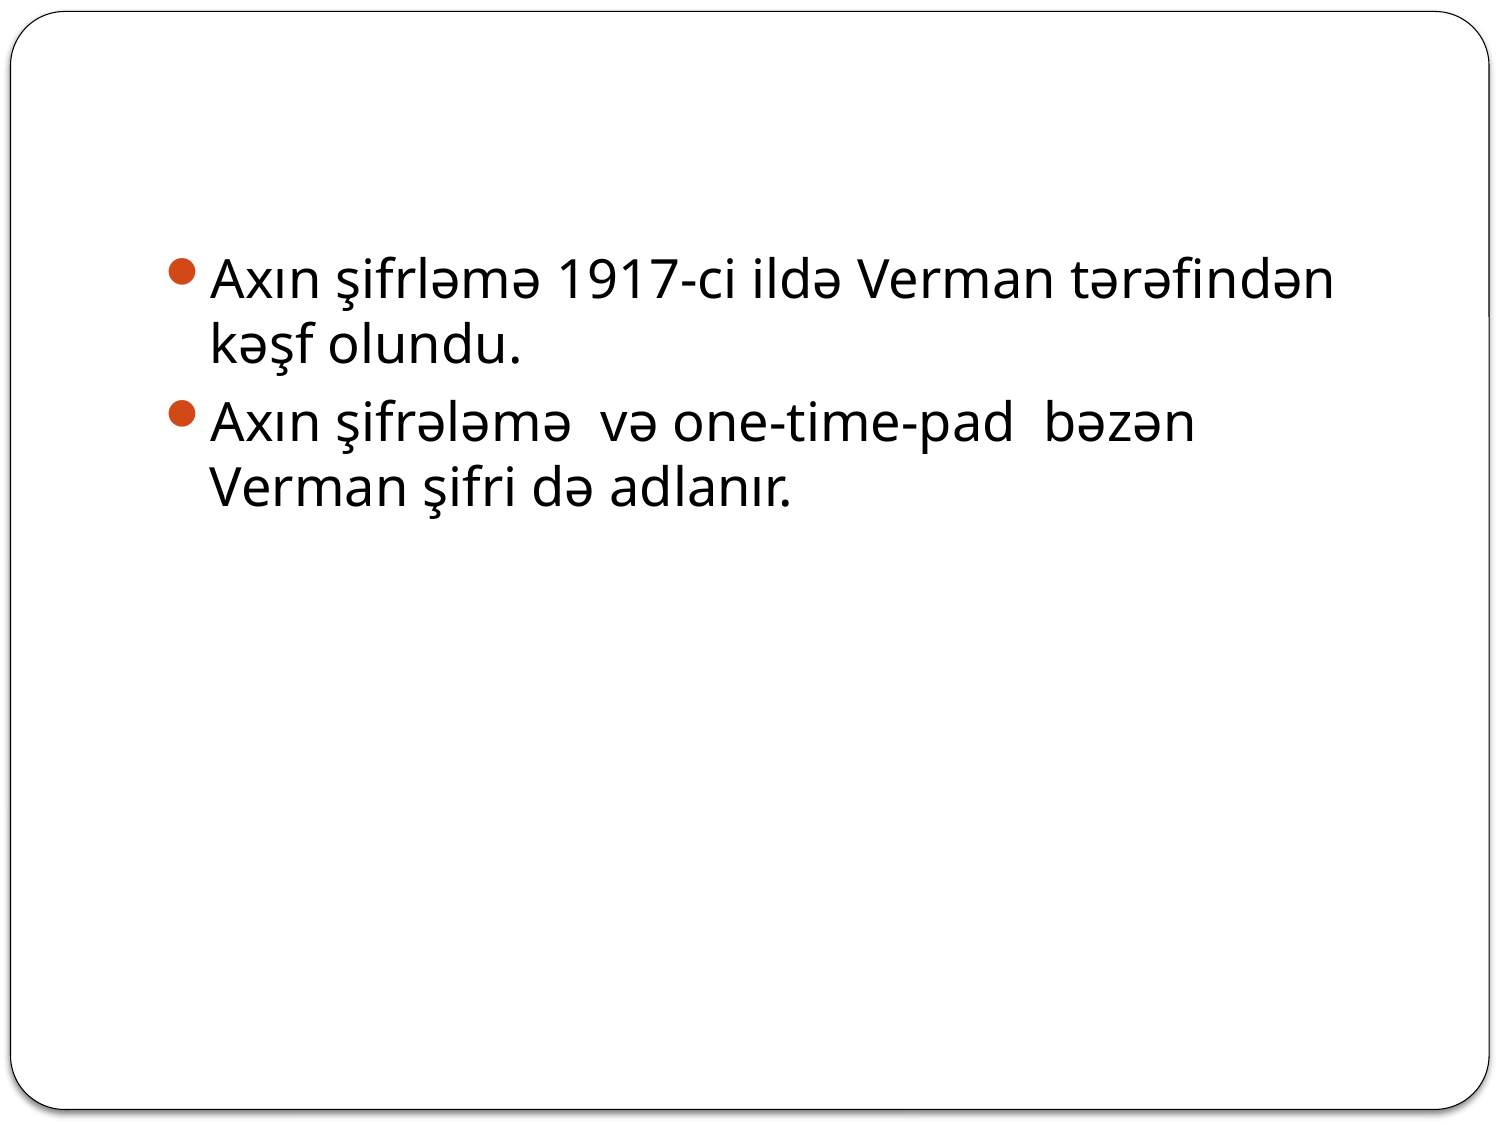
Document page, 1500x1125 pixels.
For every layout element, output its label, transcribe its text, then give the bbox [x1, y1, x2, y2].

list Axın şifrləmə 1917-ci ildə Verman tərəfindən kəşf olundu. Axın şifrələmə və one-time-pad bəzən Verman şifri də adlanır. [150, 237, 1425, 988]
